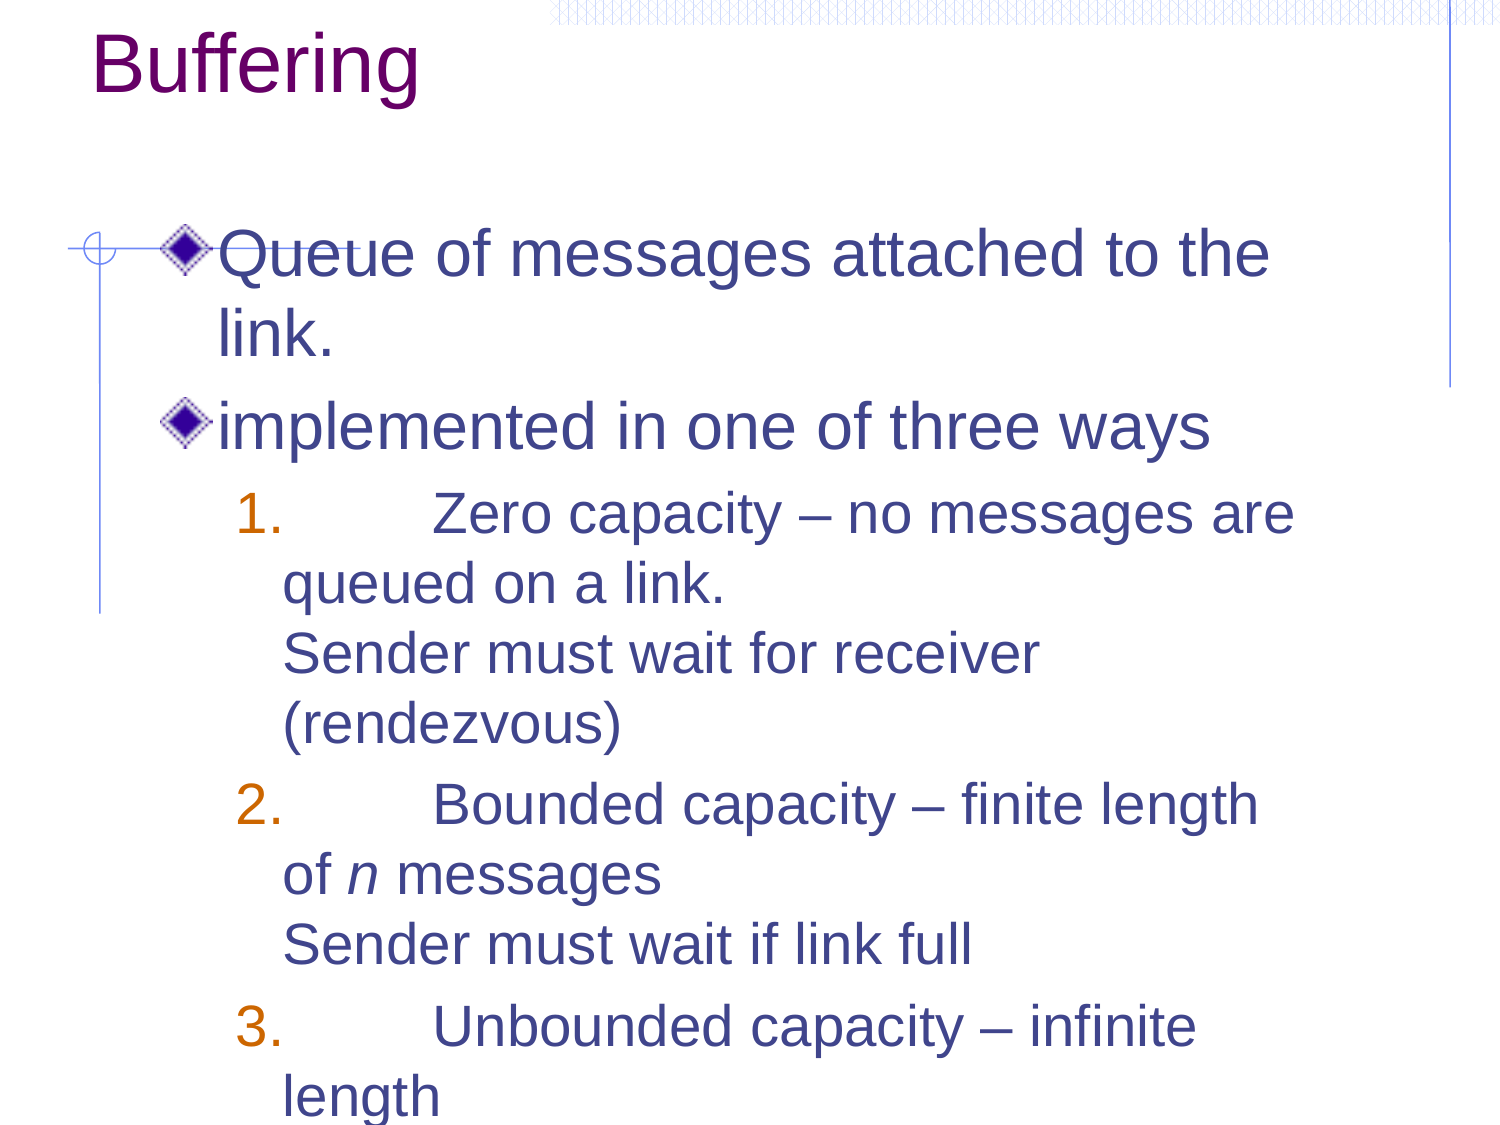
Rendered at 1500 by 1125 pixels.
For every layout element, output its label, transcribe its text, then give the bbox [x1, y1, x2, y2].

picture [160, 397, 213, 449]
list Queue of messages attached to the link. implemented in one of three ways 1. Zero capacity – no messages are queued on a link. Sender must wait for receiver (rendezvous) 2. Bounded capacity – finite length of n messages Sender must wait if link full 3. Unbounded capacity – infinite length Sender never waits [145, 202, 1315, 946]
title Buffering [74, 22, 1426, 118]
picture [160, 224, 213, 276]
